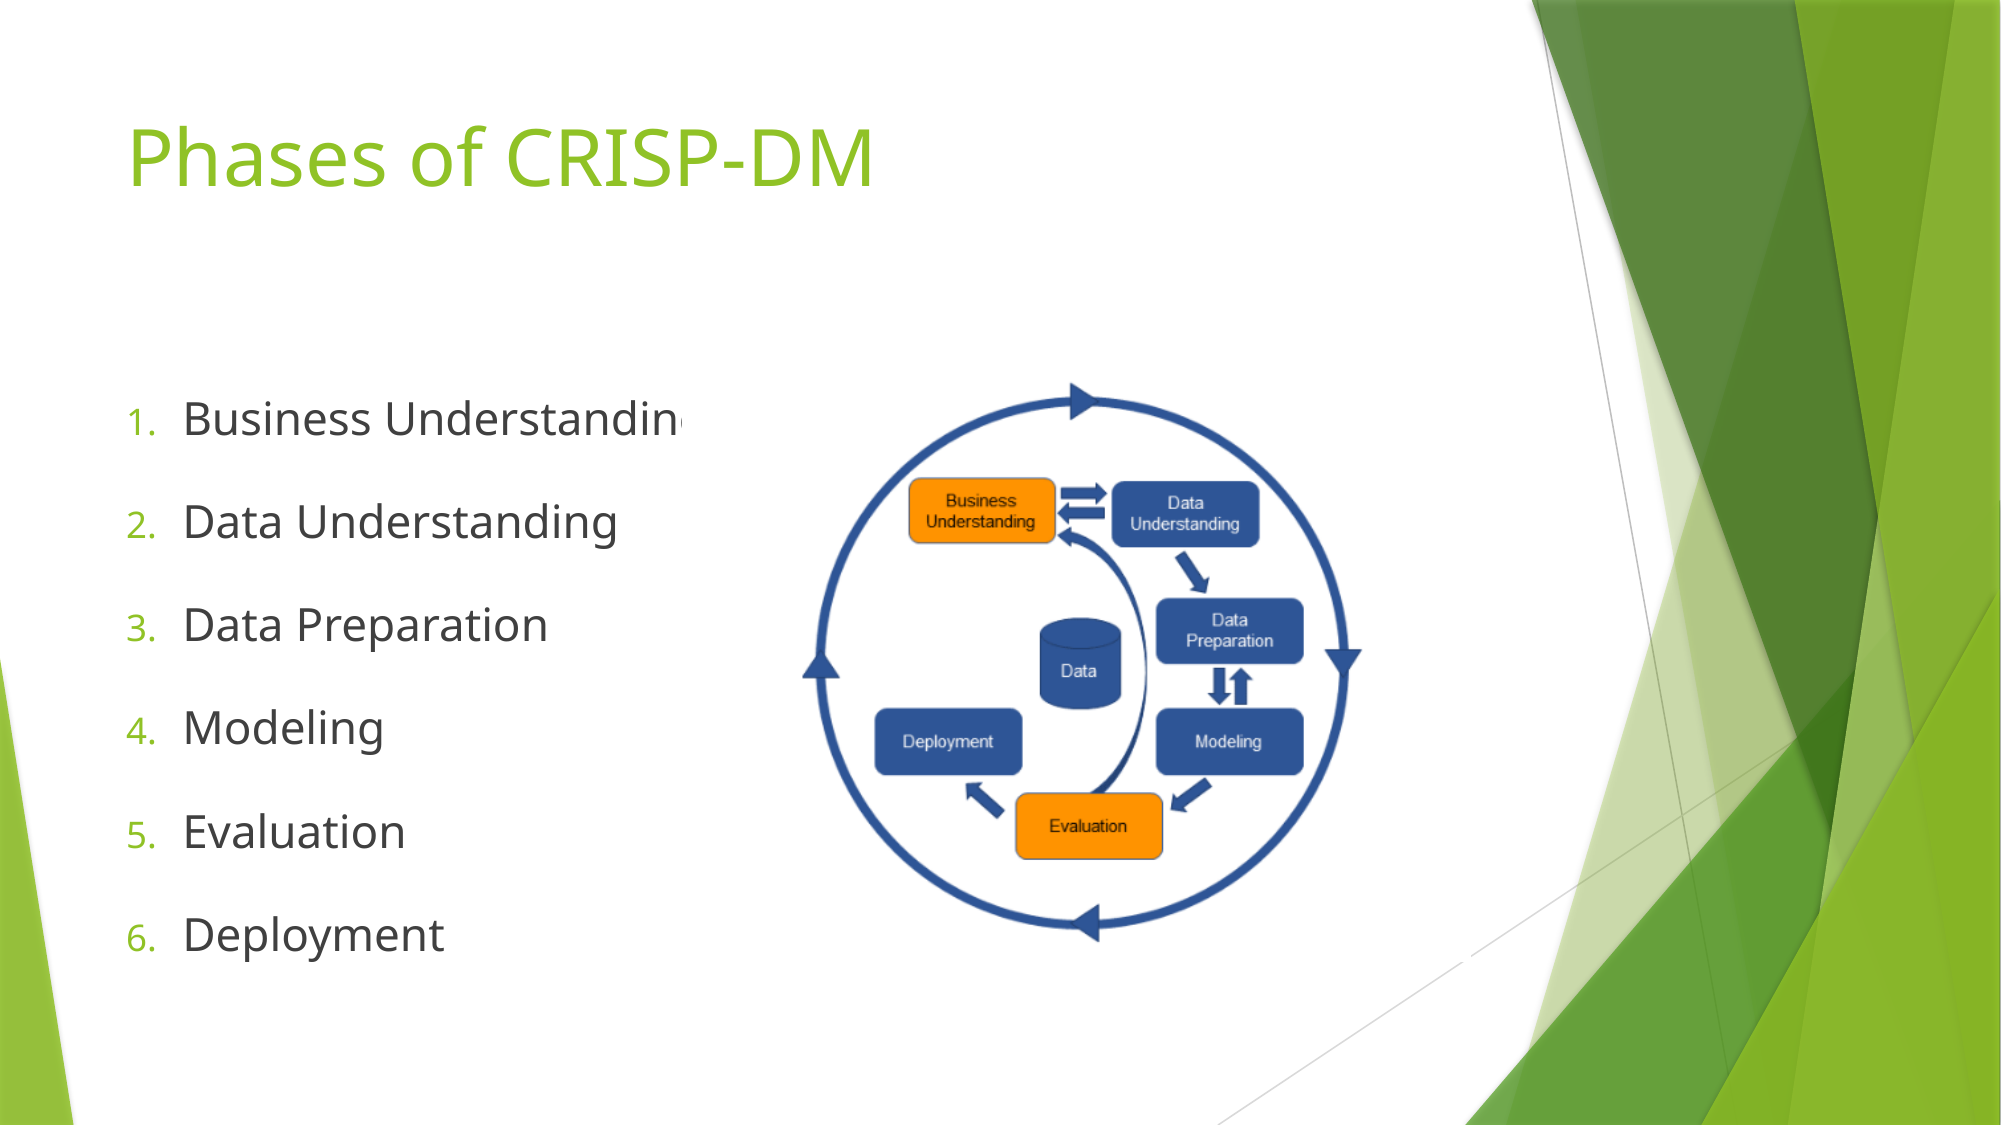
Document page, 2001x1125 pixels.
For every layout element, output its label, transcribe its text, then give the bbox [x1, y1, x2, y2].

picture [682, 365, 1471, 963]
list Business Understanding Data Understanding Data Preparation Modeling Evaluation Deployment [111, 354, 1522, 992]
title Phases of CRISP-DM [111, 99, 1522, 317]
